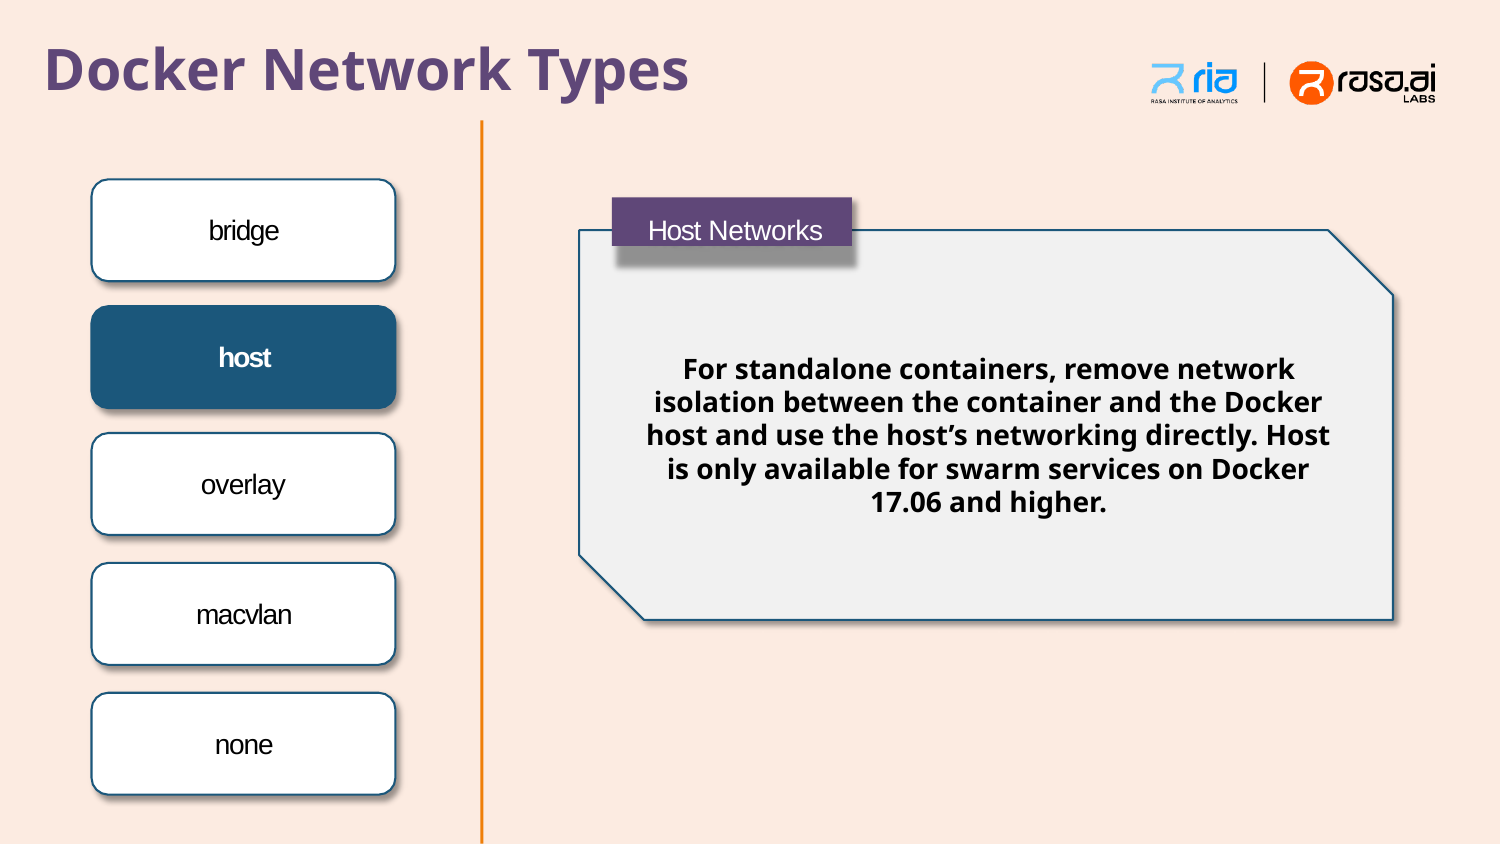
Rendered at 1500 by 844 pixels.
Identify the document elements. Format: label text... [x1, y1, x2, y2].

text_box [87, 302, 408, 421]
text_box [480, 120, 484, 844]
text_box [605, 190, 868, 280]
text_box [576, 226, 1405, 633]
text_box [87, 688, 408, 807]
picture [1149, 59, 1435, 105]
title Docker Network Types [41, 30, 1074, 174]
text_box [87, 559, 408, 677]
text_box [87, 429, 408, 547]
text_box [87, 176, 408, 294]
